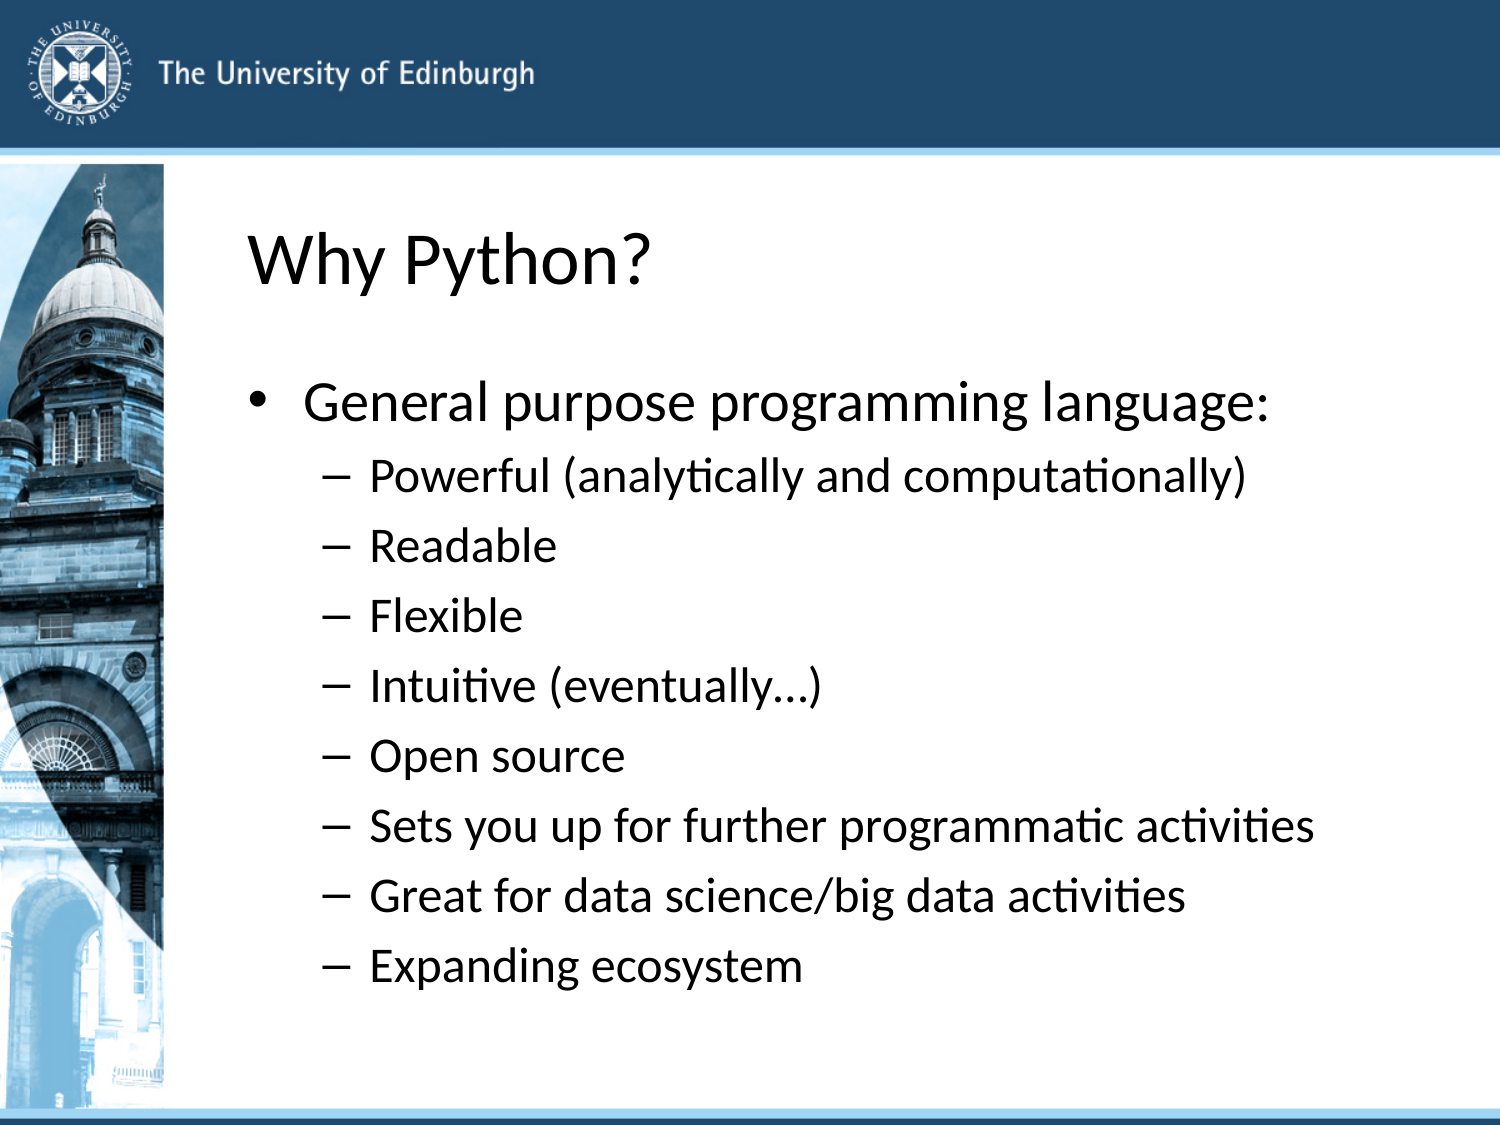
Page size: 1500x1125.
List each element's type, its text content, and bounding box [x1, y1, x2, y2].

picture [0, 0, 1500, 1125]
list General purpose programming language: Powerful (analytically and computationally) Readable Flexible Intuitive (eventually…) Open source Sets you up for further programmatic activities Great for data science/big data activities Expanding ecosystem [232, 355, 1425, 1005]
title Why Python? [232, 160, 1425, 348]
